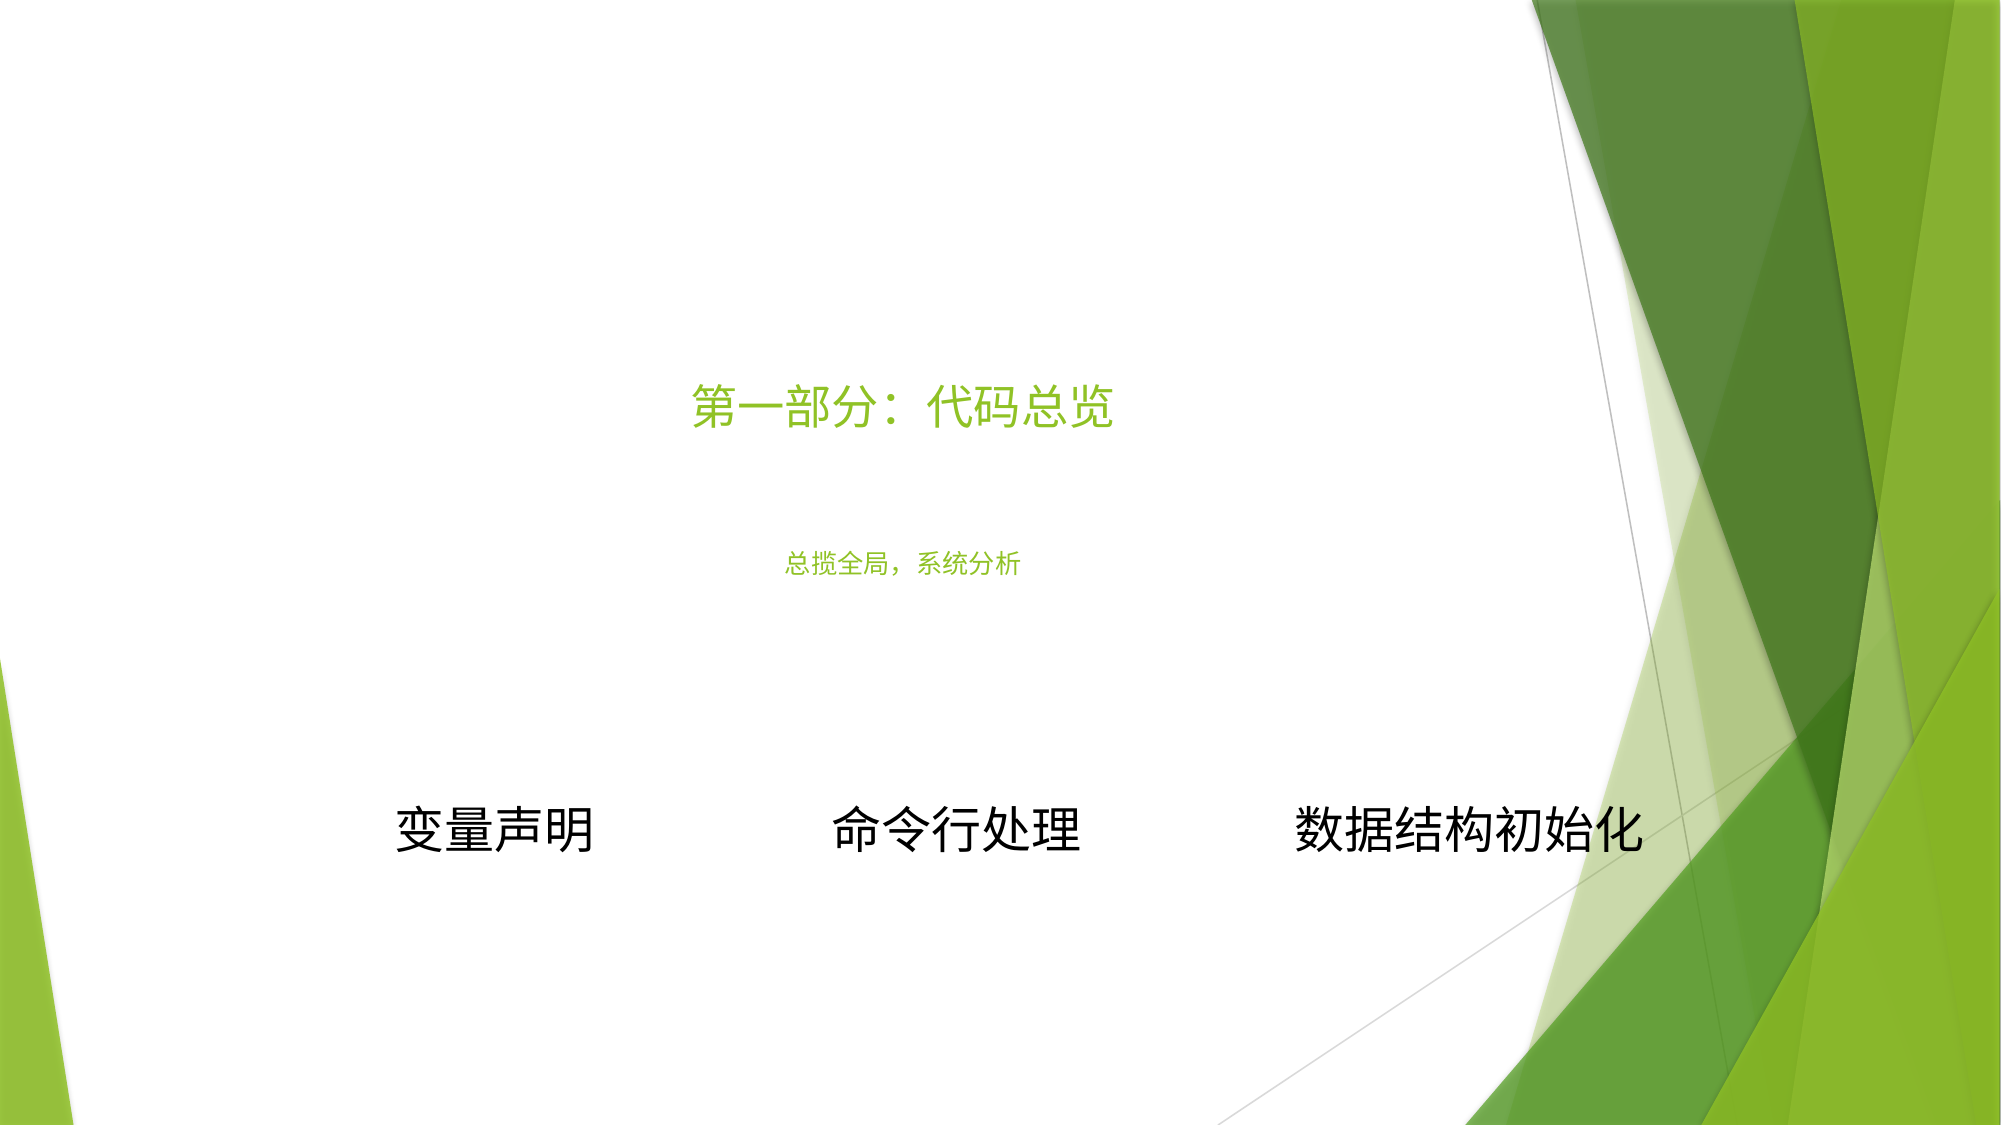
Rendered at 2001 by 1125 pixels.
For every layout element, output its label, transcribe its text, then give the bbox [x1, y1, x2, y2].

text_box 变量声明 [251, 791, 714, 867]
title 第一部分：代码总览 总揽全局，系统分析 [197, 369, 1608, 587]
text_box 数据结构初始化 [1226, 791, 1712, 867]
text_box 命令行处理 [714, 791, 1200, 867]
